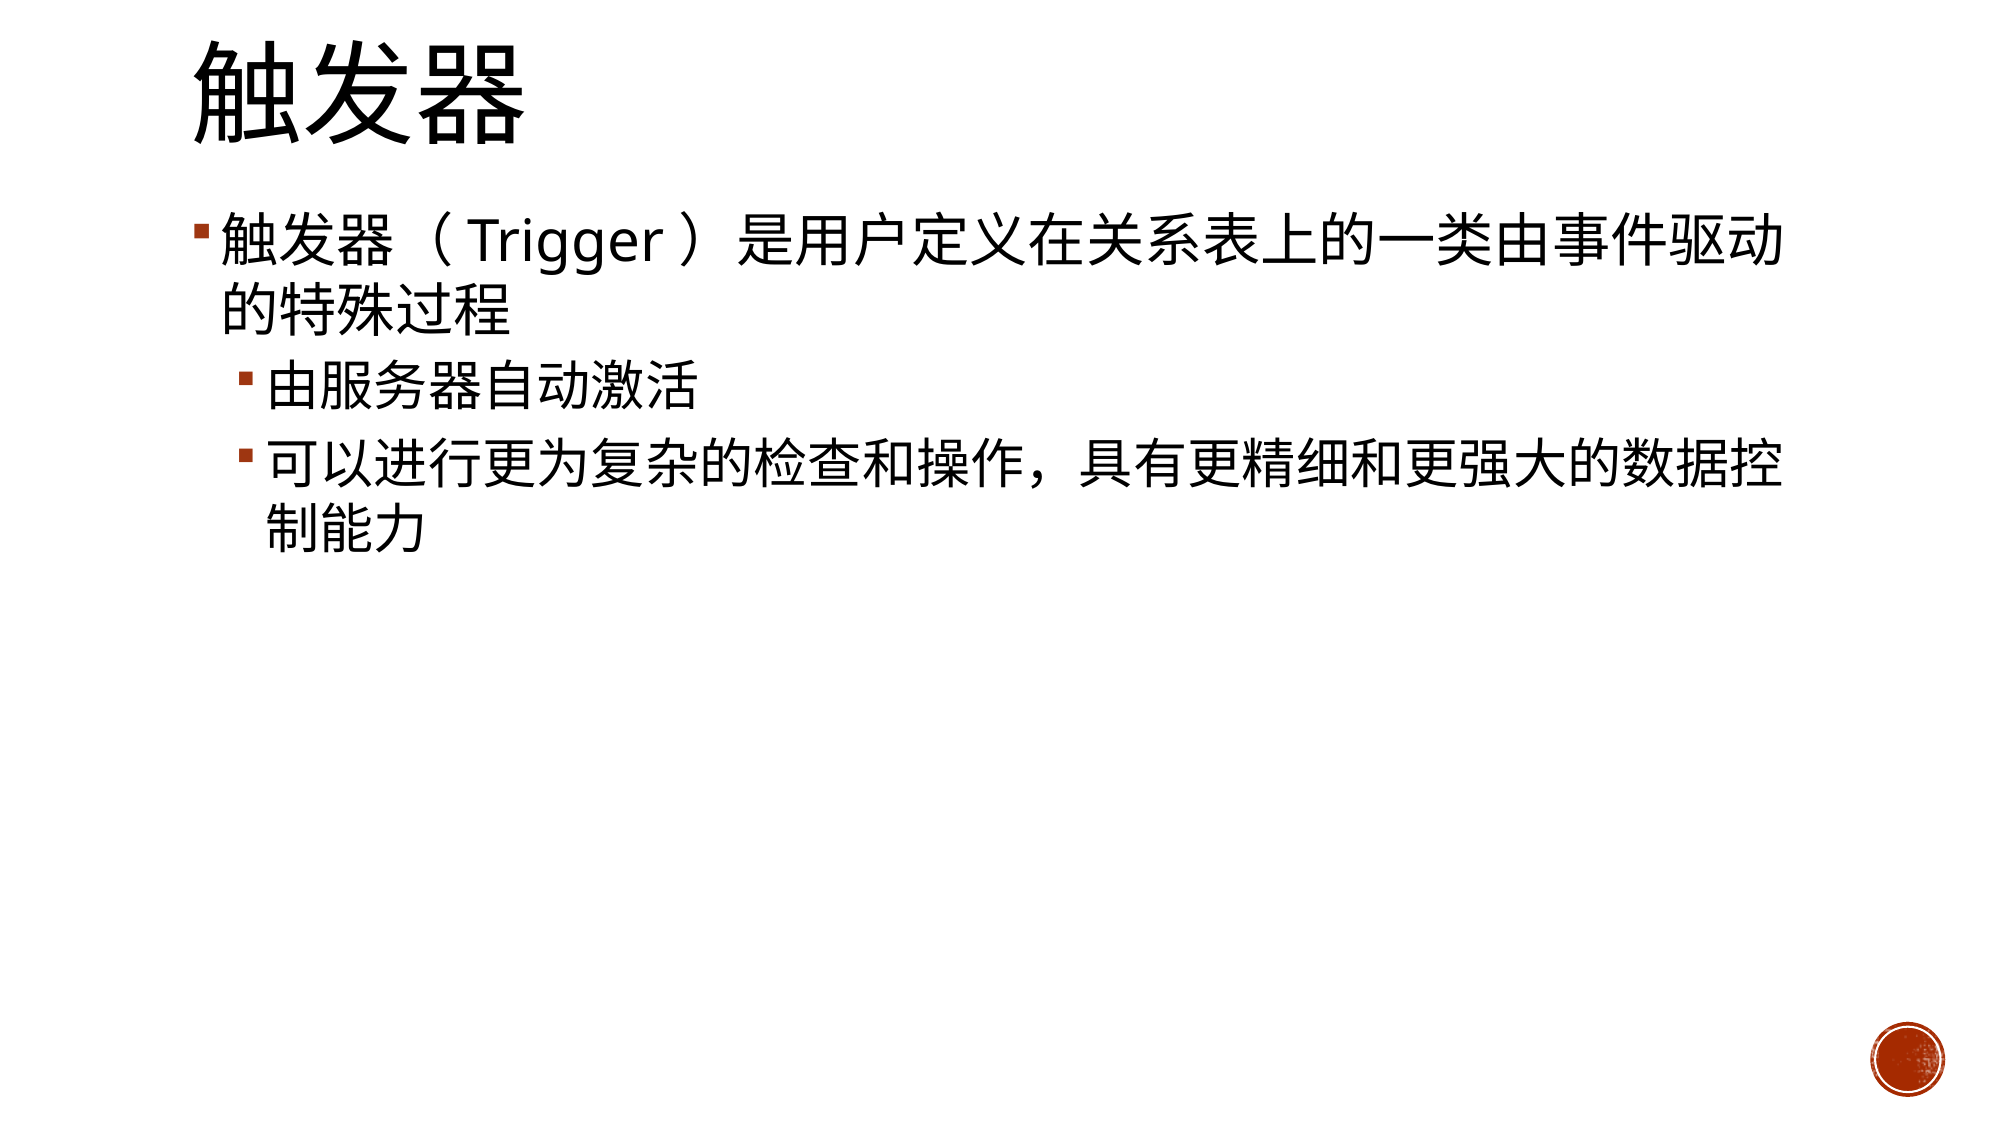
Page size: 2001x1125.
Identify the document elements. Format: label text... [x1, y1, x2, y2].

list 触发器（Trigger）是用户定义在关系表上的一类由事件驱动的特殊过程 由服务器自动激活 可以进行更为复杂的检查和操作，具有更精细和更强大的数据控制能力 [175, 195, 1826, 1013]
title 触发器 [175, 12, 1826, 186]
slide_number [1855, 1028, 1961, 1089]
